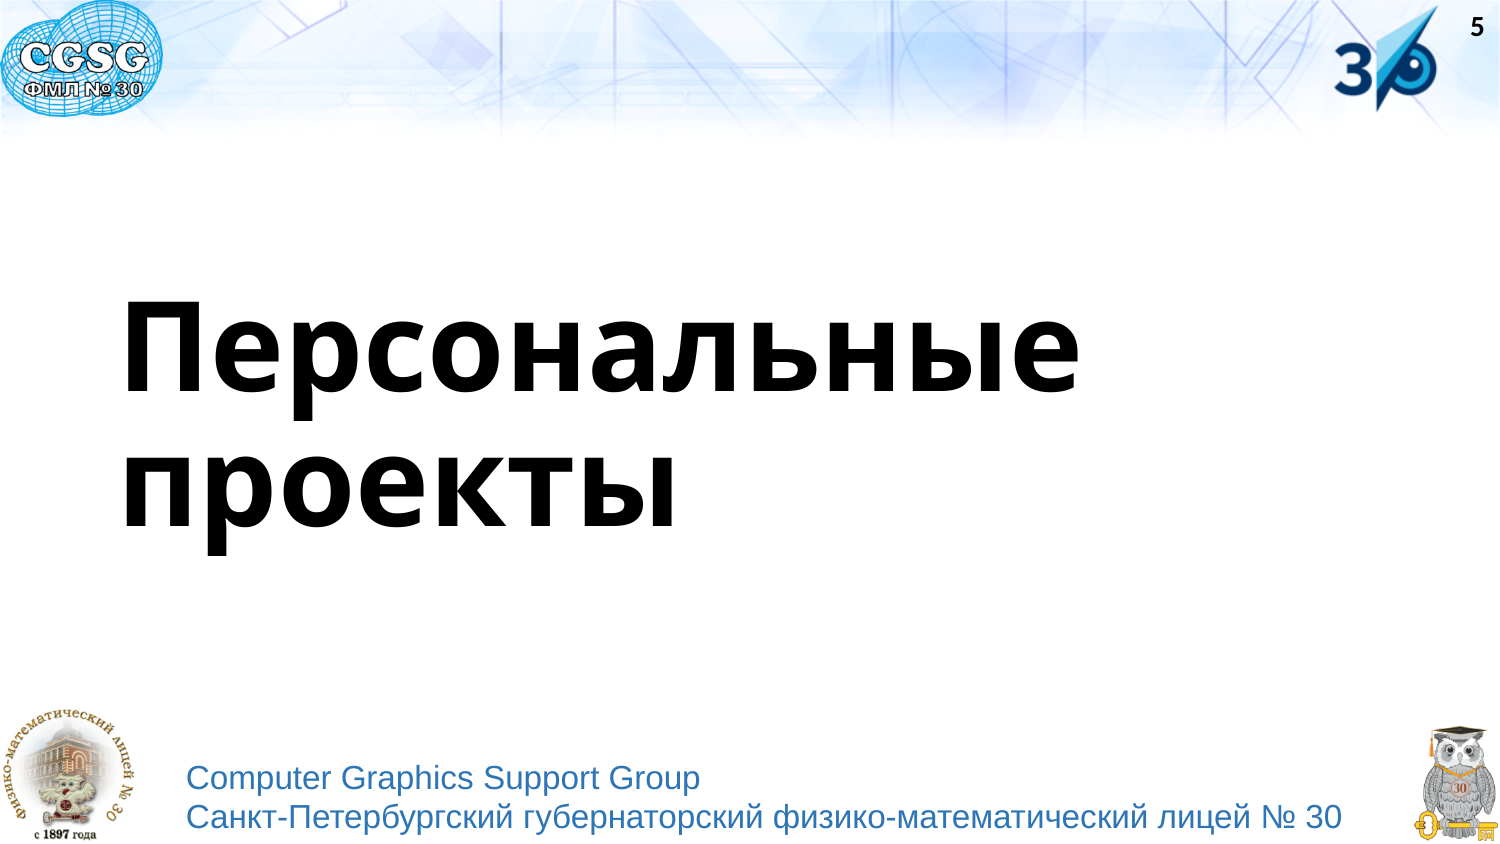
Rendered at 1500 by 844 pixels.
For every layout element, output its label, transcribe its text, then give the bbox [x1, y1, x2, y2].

picture [0, 0, 1500, 146]
picture [1414, 726, 1498, 841]
title Персональные проекты [102, 210, 1397, 562]
picture [0, 686, 156, 844]
